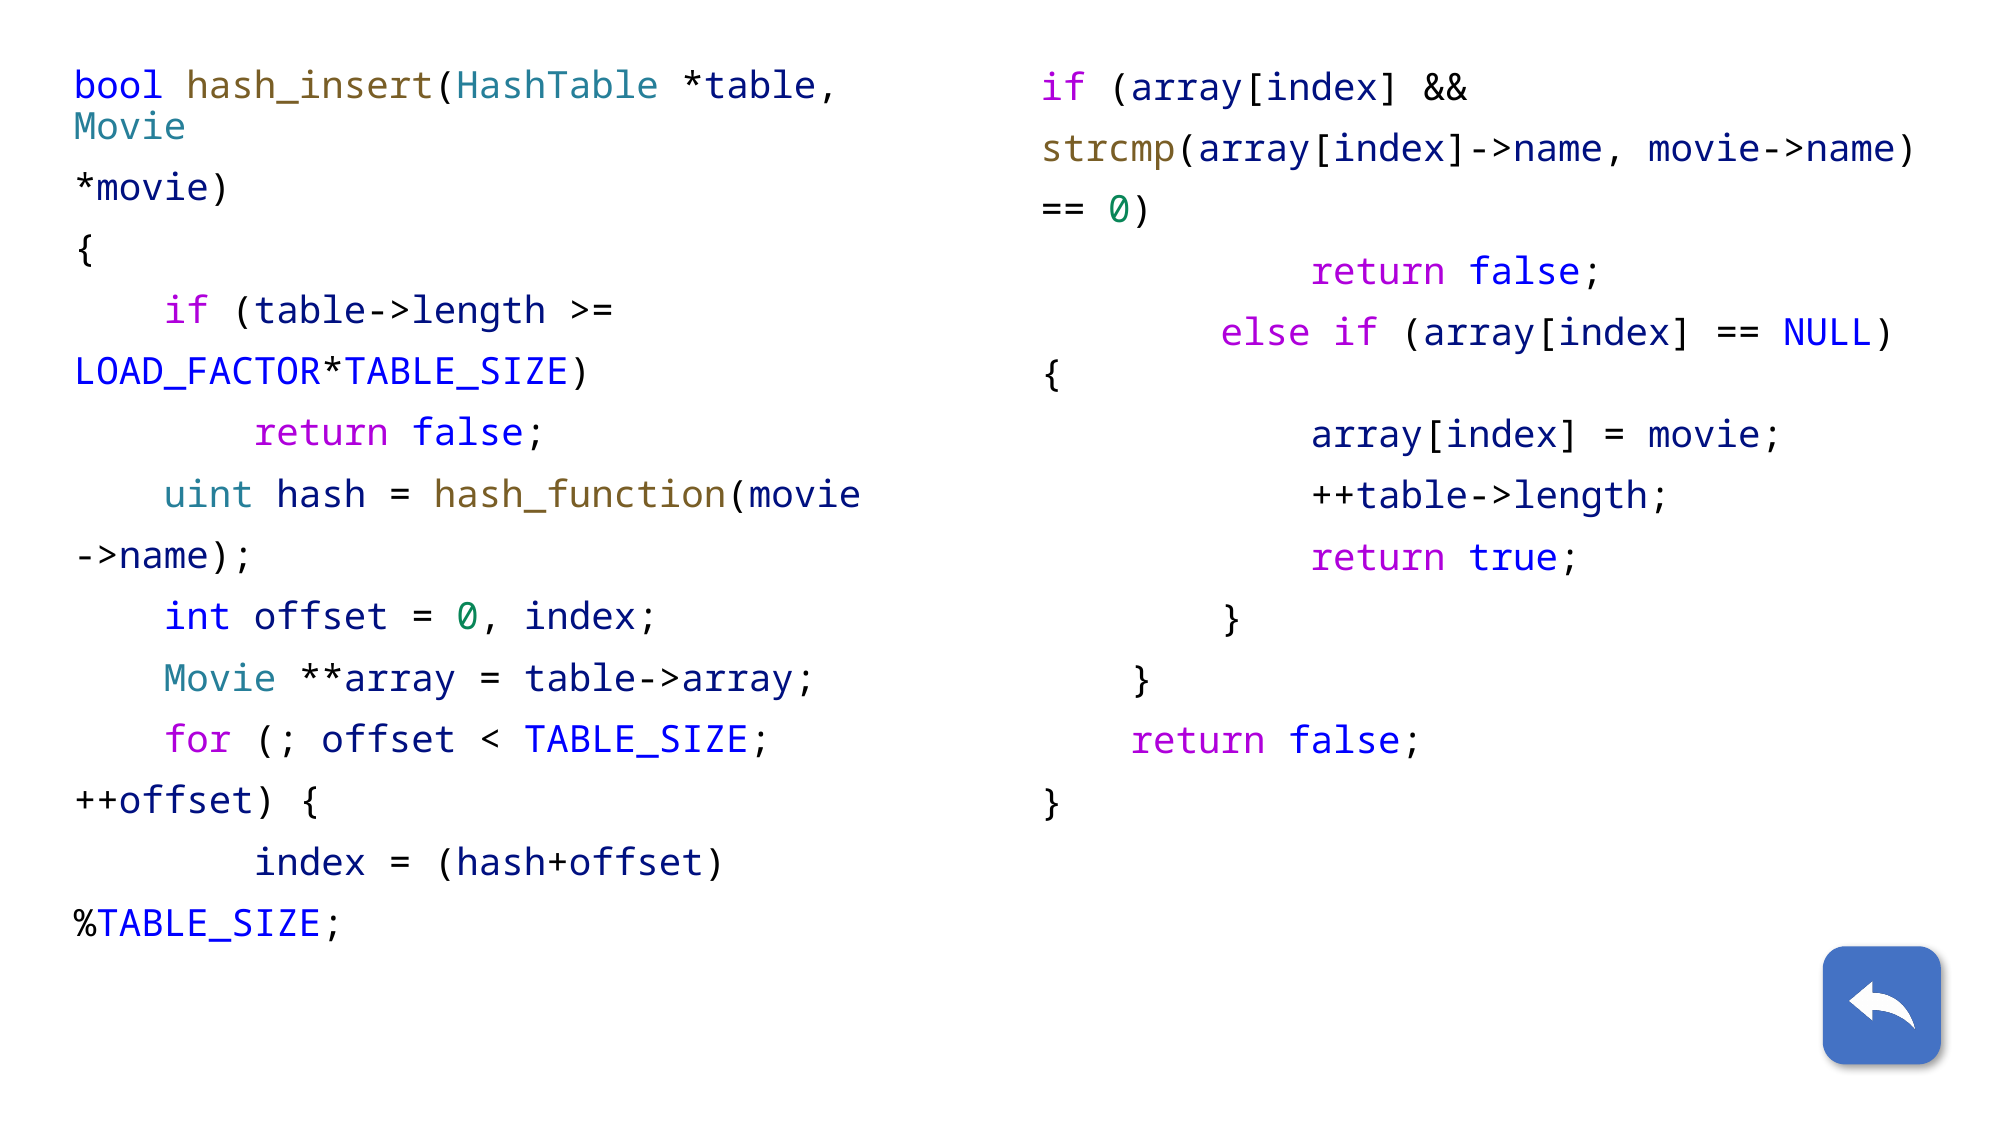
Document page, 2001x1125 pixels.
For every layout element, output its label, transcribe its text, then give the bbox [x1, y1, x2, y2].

list if (array[index] && strcmp(array[index]->name, movie->name) == 0) return false; else if (array[index] == NULL) { array[index] = movie; ++table->length; return true; } } return false; } [1025, 60, 1941, 1065]
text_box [1822, 946, 1941, 1065]
list bool hash_insert(HashTable *table, Movie *movie) { if (table->length >= LOAD_FACTOR*TABLE_SIZE) return false; uint hash = hash_function(movie ->name); int offset = 0, index; Movie **array = table->array; for (; offset < TABLE_SIZE; ++offset) { index = (hash+offset) %TABLE_SIZE; [59, 59, 975, 1063]
